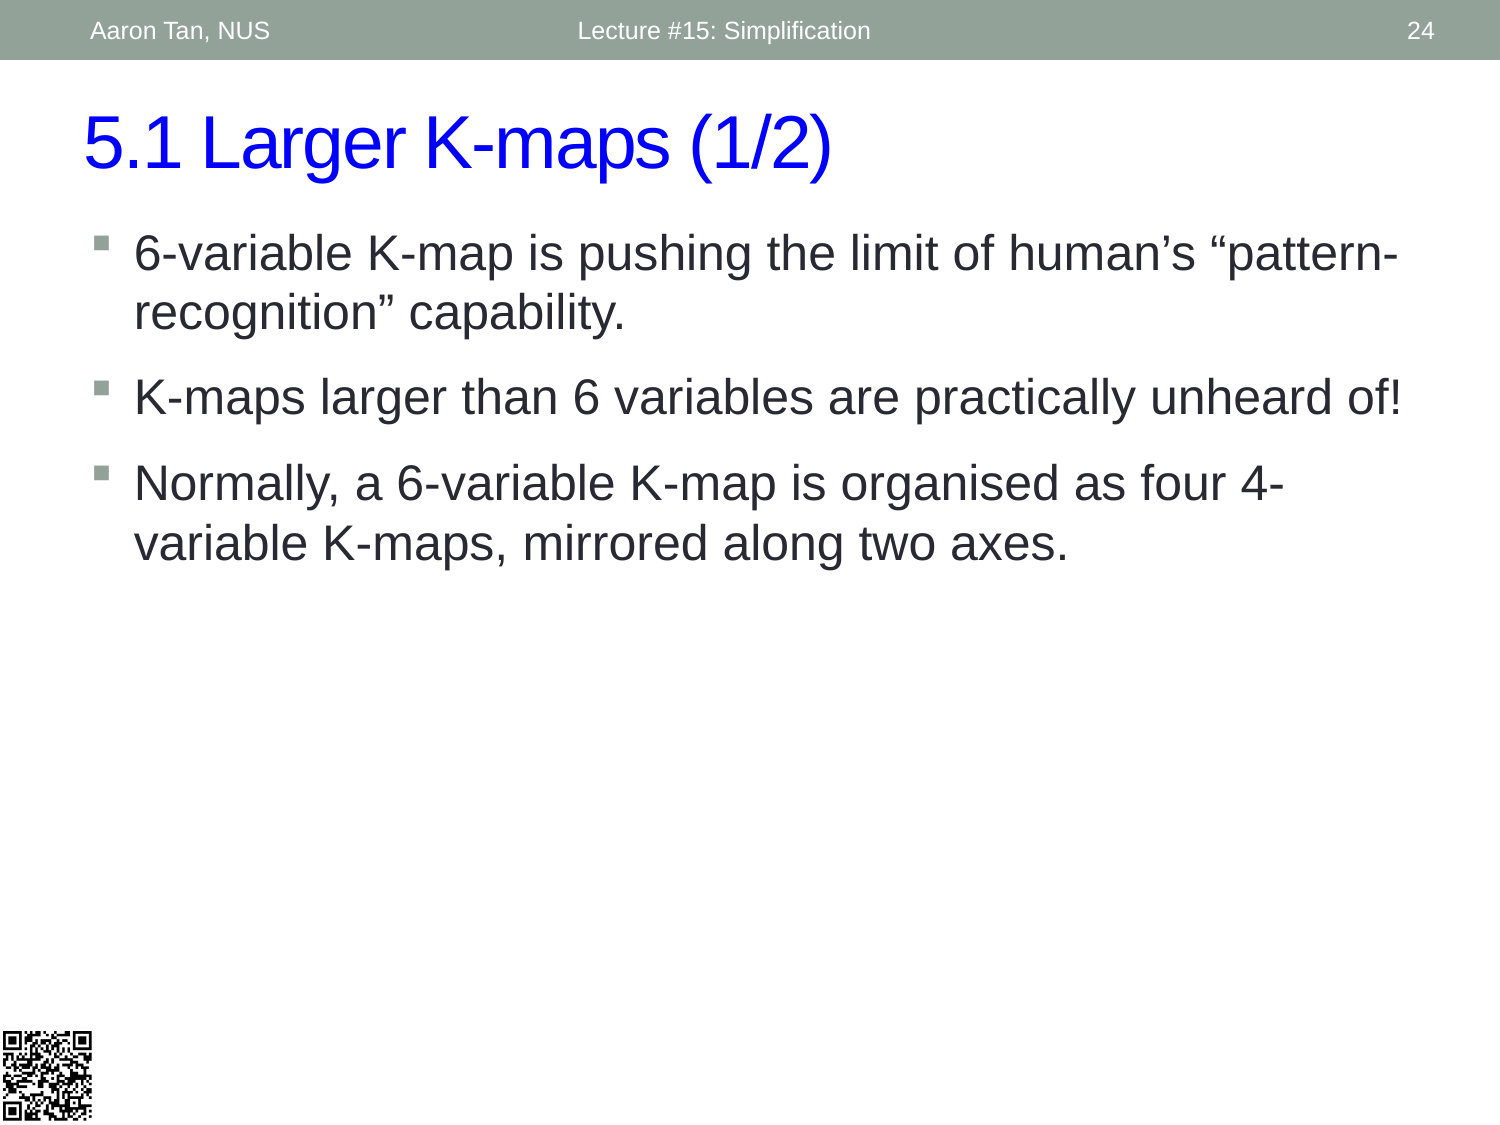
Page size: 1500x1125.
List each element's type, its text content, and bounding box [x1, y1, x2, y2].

title 5.1 Larger K-maps (1/2) [68, 86, 1429, 192]
picture [0, 1028, 95, 1124]
slide_number Aaron Tan, NUS [75, 3, 550, 57]
footer Lecture #15: Simplification [562, 3, 1238, 57]
text_box 6-variable K-map is pushing the limit of human’s “pattern-recognition” capability. K-maps larger than 6 variables are practically unheard of! Normally, a 6-variable K-map is organised as four 4-variable K-maps, mirrored along two axes. [74, 212, 1425, 694]
slide_number 24 [1308, 3, 1450, 57]
